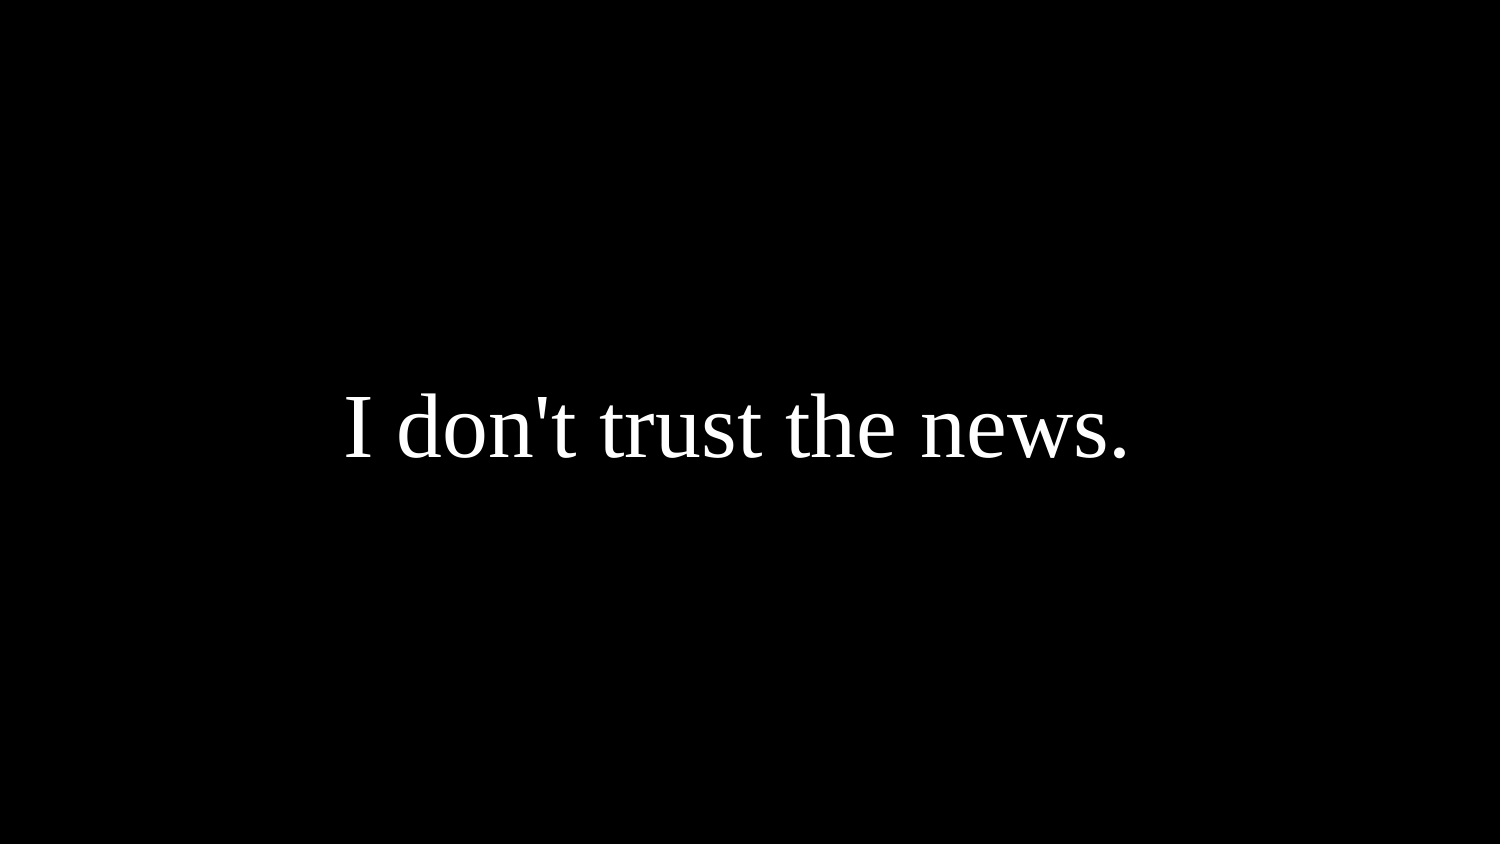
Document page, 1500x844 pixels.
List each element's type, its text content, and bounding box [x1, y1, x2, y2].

text_box I don't trust the news. [328, 358, 1172, 484]
